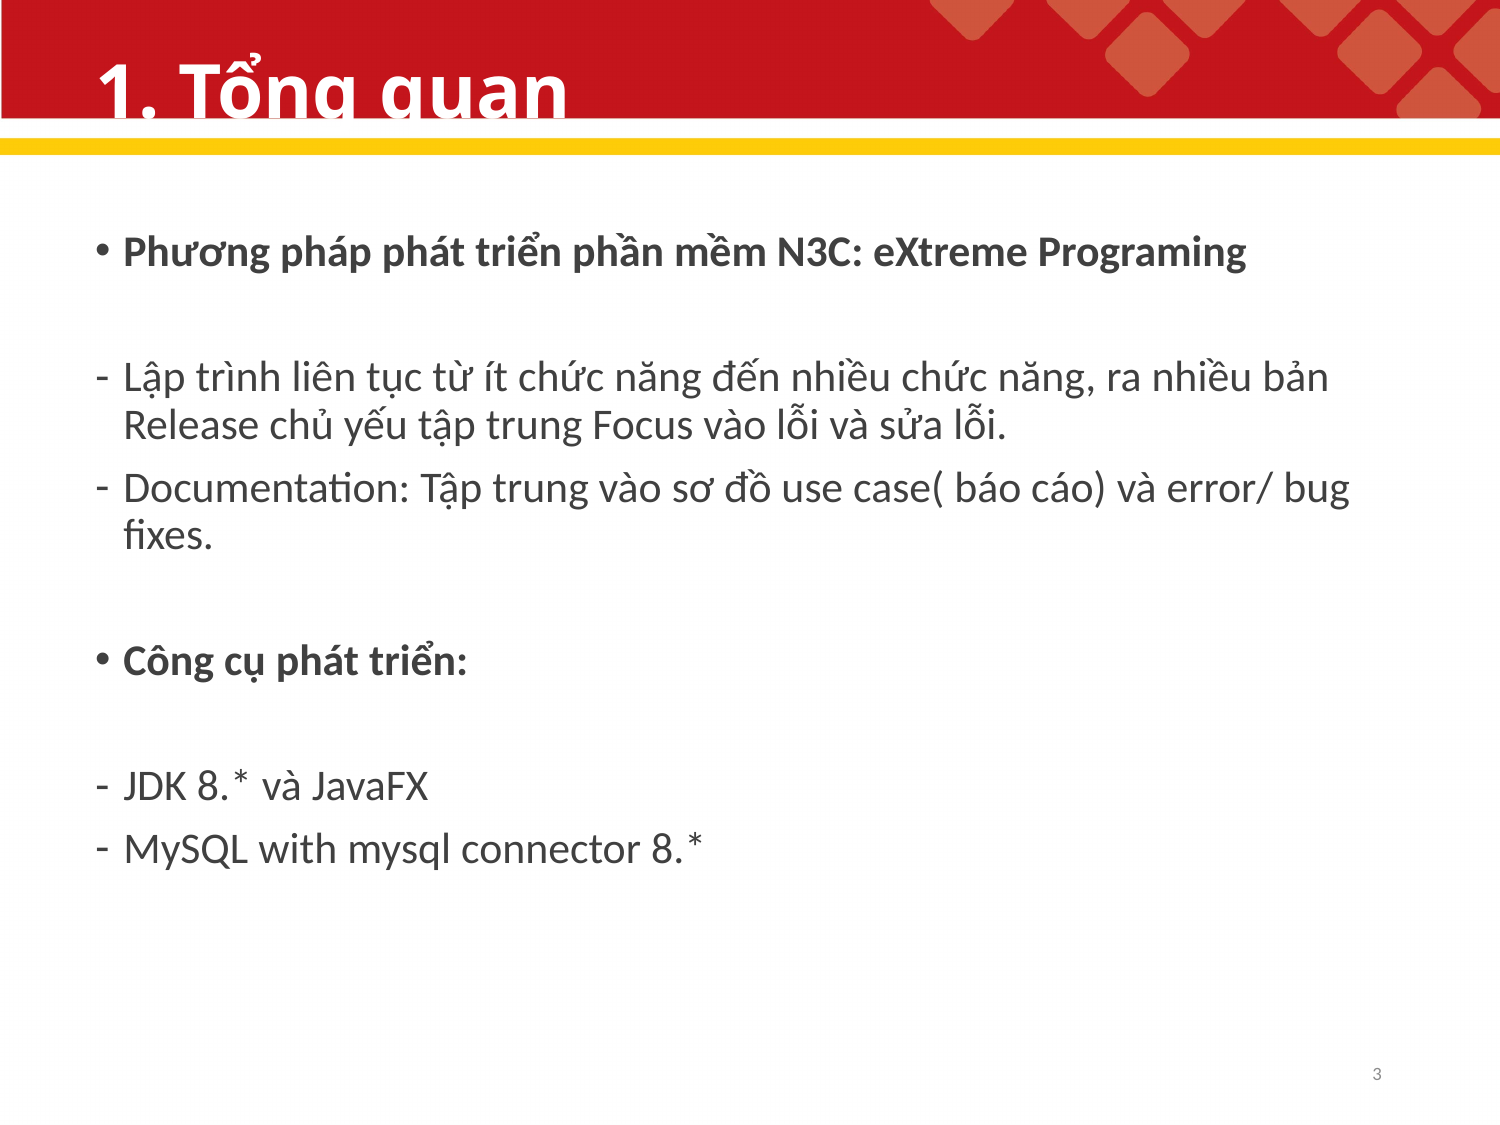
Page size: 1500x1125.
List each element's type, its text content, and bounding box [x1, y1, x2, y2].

list Phương pháp phát triển phần mềm N3C: eXtreme Programing Lập trình liên tục từ ít chức năng đến nhiều chức năng, ra nhiều bản Release chủ yếu tập trung Focus vào lỗi và sửa lỗi. Documentation: Tập trung vào sơ đồ use case( báo cáo) và error/ bug fixes. Công cụ phát triển: JDK 8.* và JavaFX MySQL with mysql connector 8.* [80, 220, 1397, 1025]
picture [0, 0, 1500, 1125]
title 1. Tổng quan [80, 0, 1397, 204]
slide_number 3 [1059, 1042, 1397, 1103]
